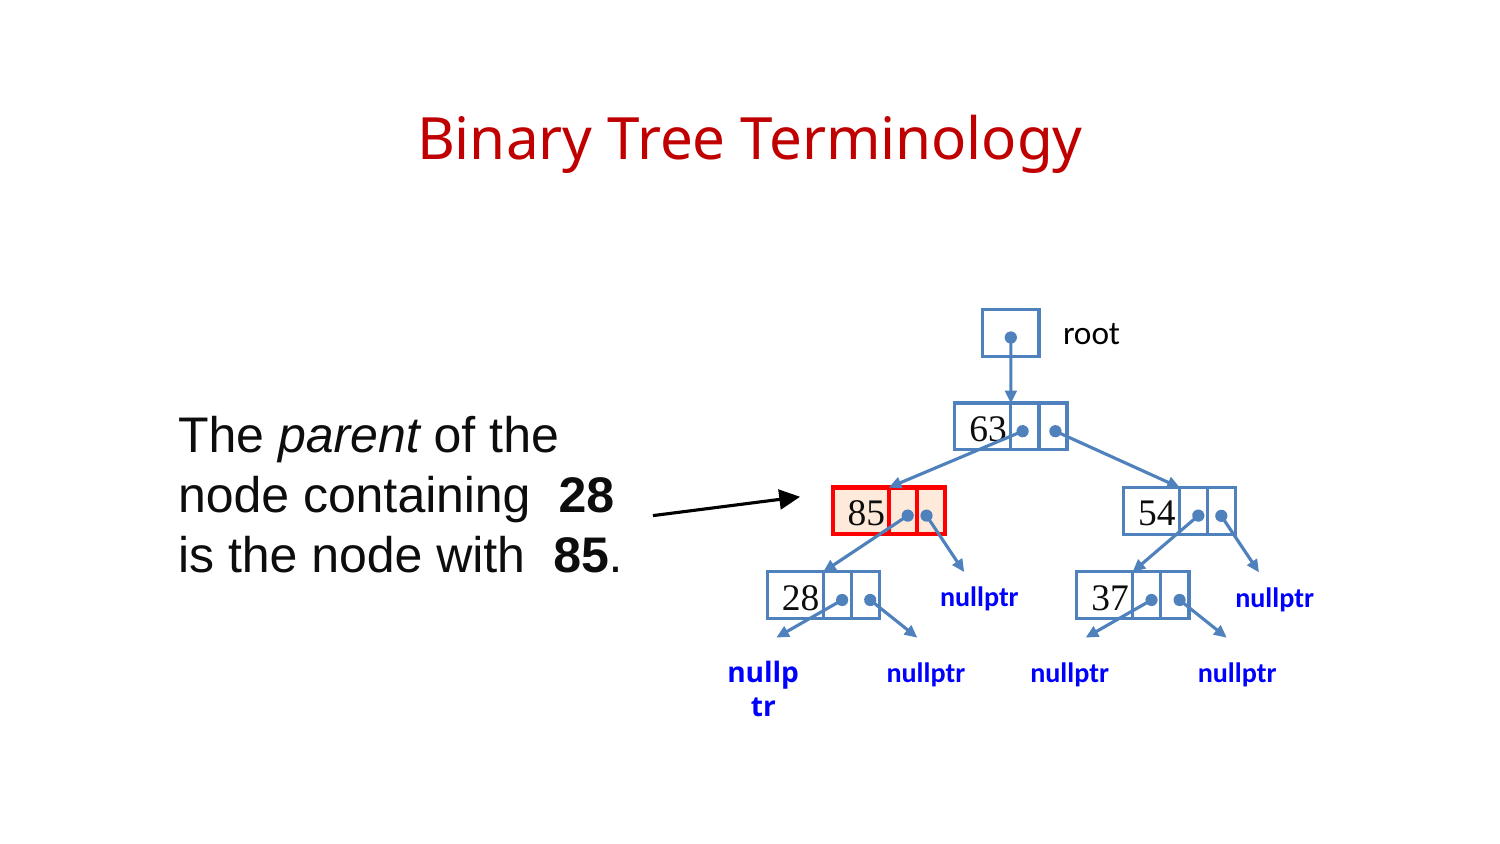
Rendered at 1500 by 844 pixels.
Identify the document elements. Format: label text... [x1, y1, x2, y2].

text_box [1179, 487, 1208, 535]
text_box nullptr [1010, 646, 1129, 697]
text_box [864, 593, 918, 638]
text_box [982, 309, 1040, 357]
text_box nullptr [707, 646, 820, 697]
text_box [823, 509, 914, 572]
text_box 63 [954, 403, 1010, 450]
text_box 85 [832, 487, 888, 535]
text_box [823, 571, 852, 619]
text_box nullptr [870, 646, 982, 697]
list The parent of the node containing 28 is the node with 85. [106, 395, 648, 796]
text_box [1215, 509, 1259, 573]
text_box nullptr [925, 570, 1044, 620]
title Binary Tree Terminology [43, 74, 1457, 197]
text_box 37 [1076, 571, 1132, 619]
text_box [1132, 509, 1205, 572]
text_box [1173, 593, 1227, 638]
text_box [1004, 331, 1018, 404]
text_box [776, 593, 849, 638]
text_box [1010, 403, 1039, 450]
text_box nullptr [1179, 646, 1296, 697]
text_box [1039, 403, 1068, 450]
text_box [1085, 593, 1158, 638]
text_box [1208, 487, 1236, 535]
text_box [918, 487, 946, 535]
text_box nullptr [1217, 571, 1333, 622]
text_box [1132, 571, 1161, 619]
text_box root [1037, 310, 1146, 352]
text_box [1049, 425, 1180, 489]
text_box [889, 425, 1029, 489]
text_box [652, 489, 800, 516]
text_box 54 [1123, 487, 1179, 535]
text_box 28 [767, 571, 823, 619]
text_box [852, 571, 880, 619]
text_box [1161, 571, 1189, 619]
text_box [920, 509, 964, 570]
text_box [888, 487, 918, 535]
